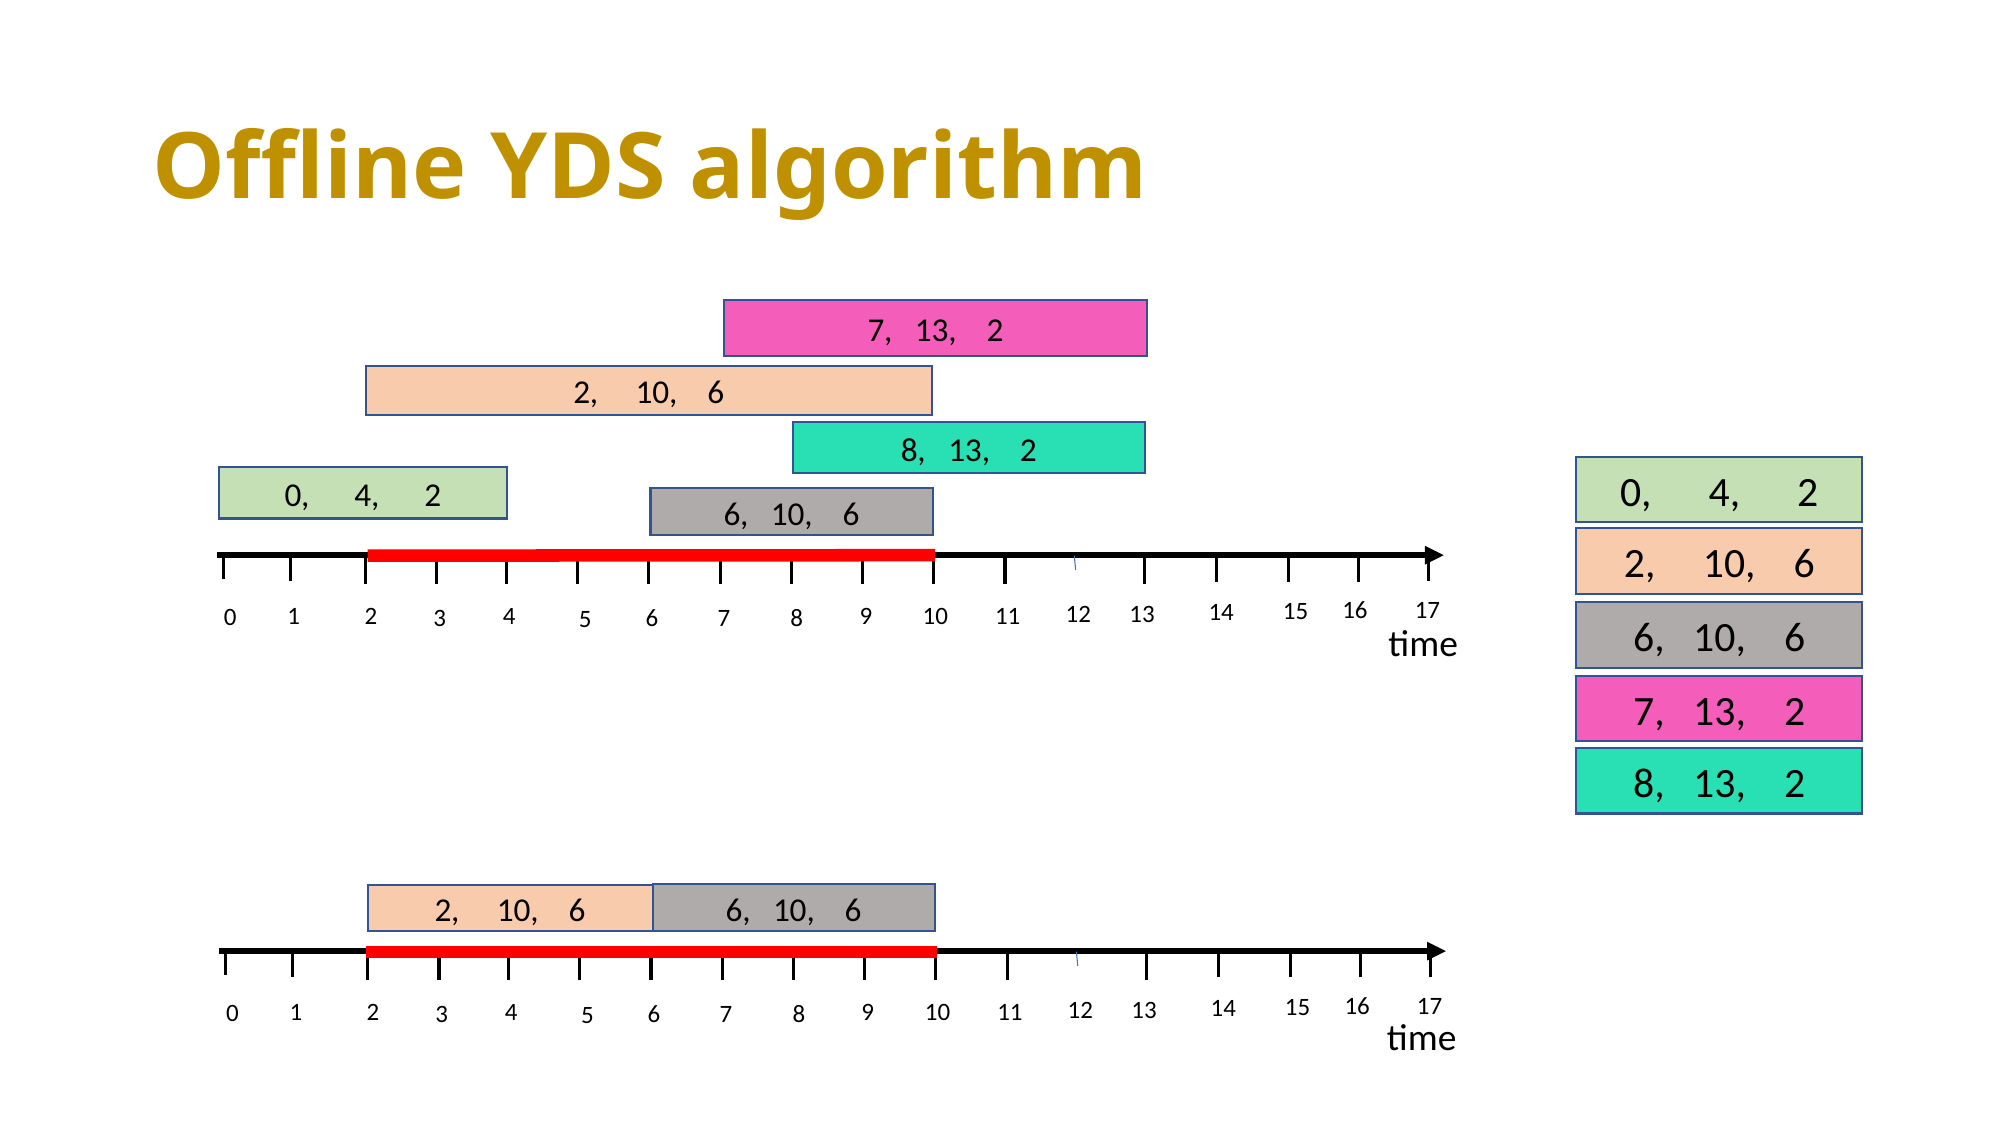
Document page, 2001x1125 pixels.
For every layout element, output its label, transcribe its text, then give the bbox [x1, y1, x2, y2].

text_box time [1329, 1005, 1480, 1066]
title Offline YDS algorithm [137, 59, 1863, 278]
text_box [219, 883, 1461, 1034]
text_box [1562, 395, 1863, 814]
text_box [217, 299, 1459, 638]
text_box time [1331, 611, 1481, 672]
